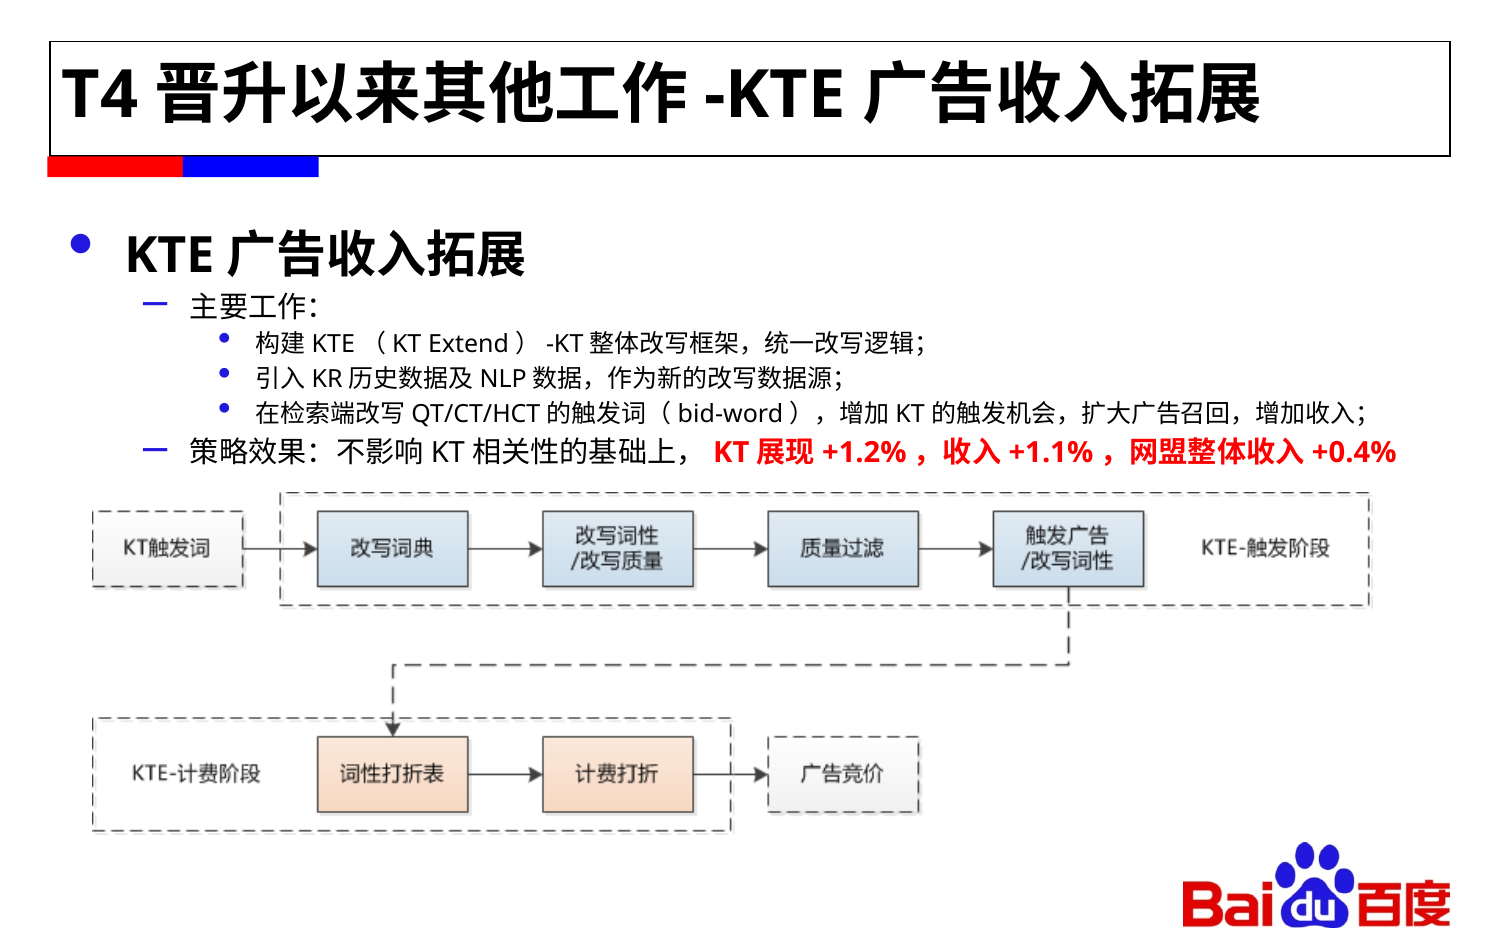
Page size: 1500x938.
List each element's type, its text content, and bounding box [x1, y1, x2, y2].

text_box T4晋升以来其他工作-KTE广告收入拓展 [46, 43, 1419, 162]
list KTE广告收入拓展 主要工作： 构建KTE（KT Extend）-KT整体改写框架，统一改写逻辑； 引入KR历史数据及NLP数据，作为新的改写数据源； 在检索端改写QT/CT/HCT的触发词（bid-word），增加KT的触发机会，扩大广告召回，增加收入； 策略效果：不影响KT相关性的基础上，KT展现+1.2%，收入+1.1%，网盟整体收入+0.4% [53, 214, 1447, 481]
picture [92, 492, 1373, 835]
picture [1183, 842, 1450, 928]
